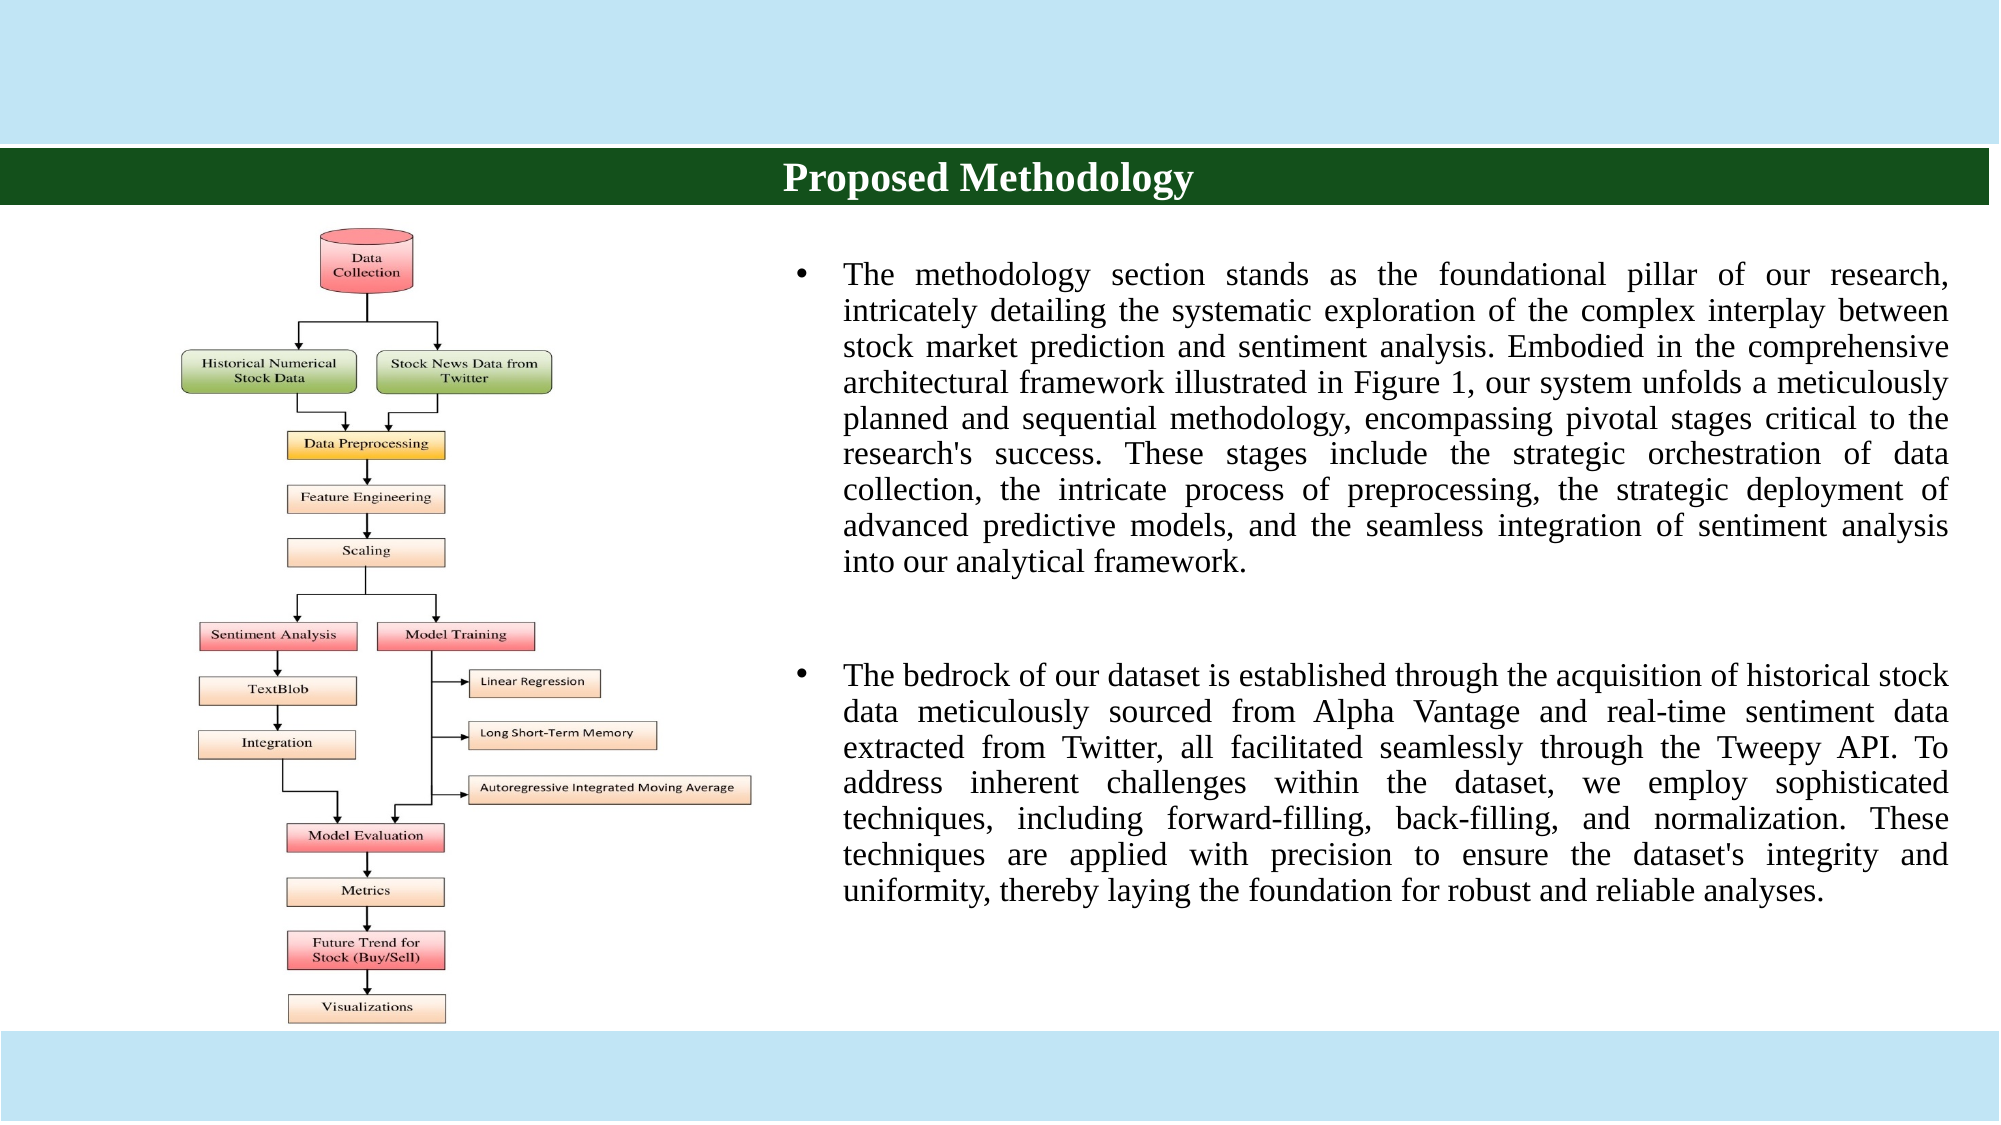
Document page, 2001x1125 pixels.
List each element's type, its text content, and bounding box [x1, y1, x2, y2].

text_box The methodology section stands as the foundational pillar of our research, intricately detailing the systematic exploration of the complex interplay between stock market prediction and sentiment analysis. Embodied in the comprehensive architectural framework illustrated in Figure 1, our system unfolds a meticulously planned and sequential methodology, encompassing pivotal stages critical to the research's success. These stages include the strategic orchestration of data collection, the intricate process of preprocessing, the strategic deployment of advanced predictive models, and the seamless integration of sentiment analysis into our analytical framework. The bedrock of our dataset is established through the acquisition of historical stock data meticulously sourced from Alpha Vantage and real-time sentiment data extracted from Twitter, all facilitated seamlessly through the Tweepy API. To address inherent challenges within the dataset, we employ sophisticated techniques, including forward-filling, back-filling, and normalization. These techniques are applied with precision to ensure the dataset's integrity and uniformity, thereby laying the foundation for robust and reliable analyses. [781, 249, 1967, 1008]
picture [172, 221, 757, 1028]
table_header Proposed Methodology [0, 148, 1989, 205]
table_header [1, 1031, 1999, 1121]
table_header [0, 0, 1999, 144]
